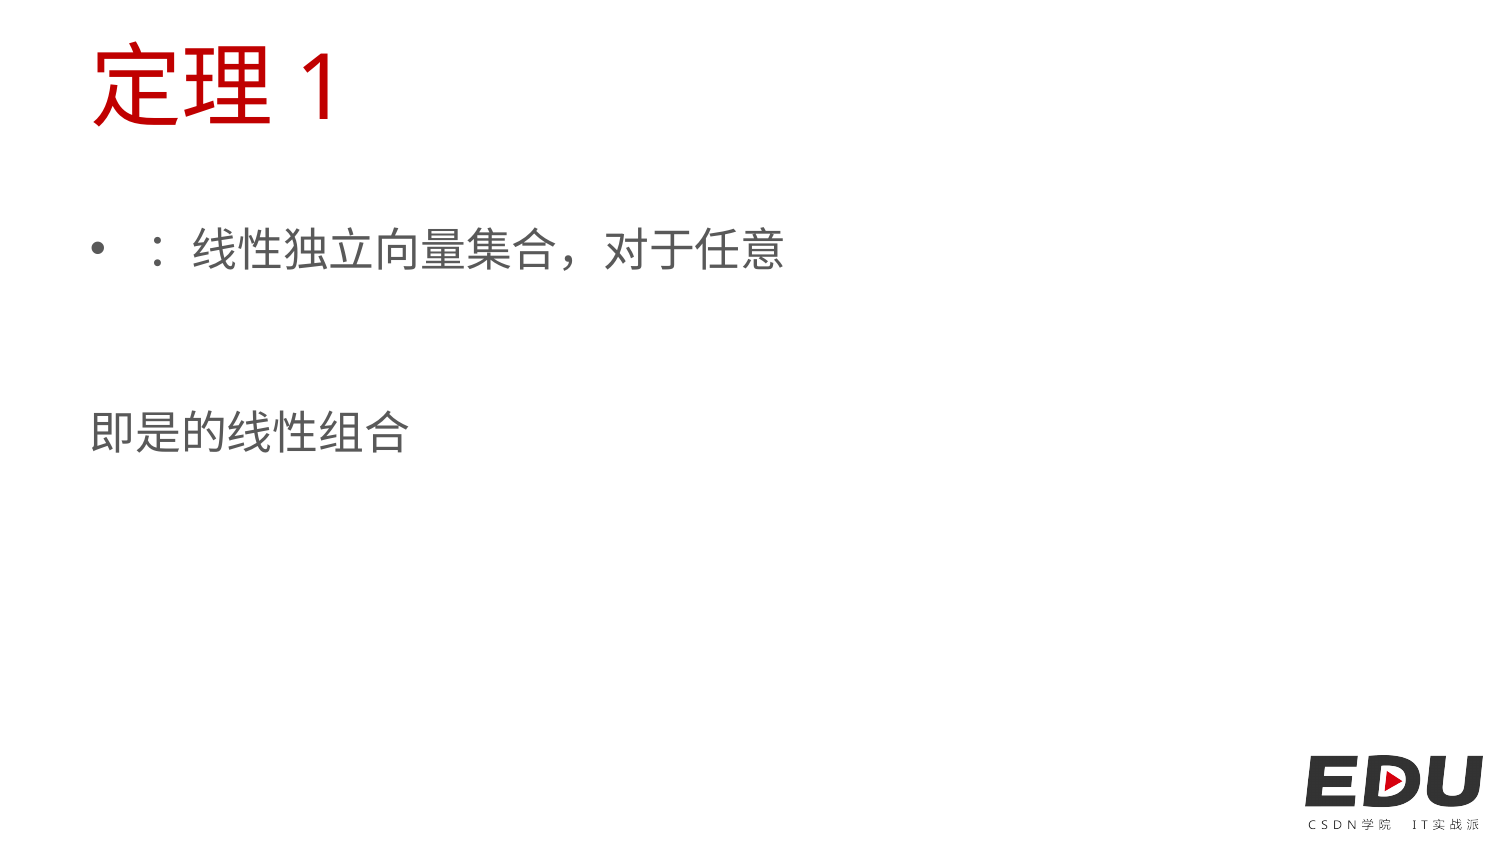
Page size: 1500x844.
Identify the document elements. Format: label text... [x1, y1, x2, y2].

title 定理1 [75, 20, 1425, 137]
picture [1305, 755, 1483, 830]
